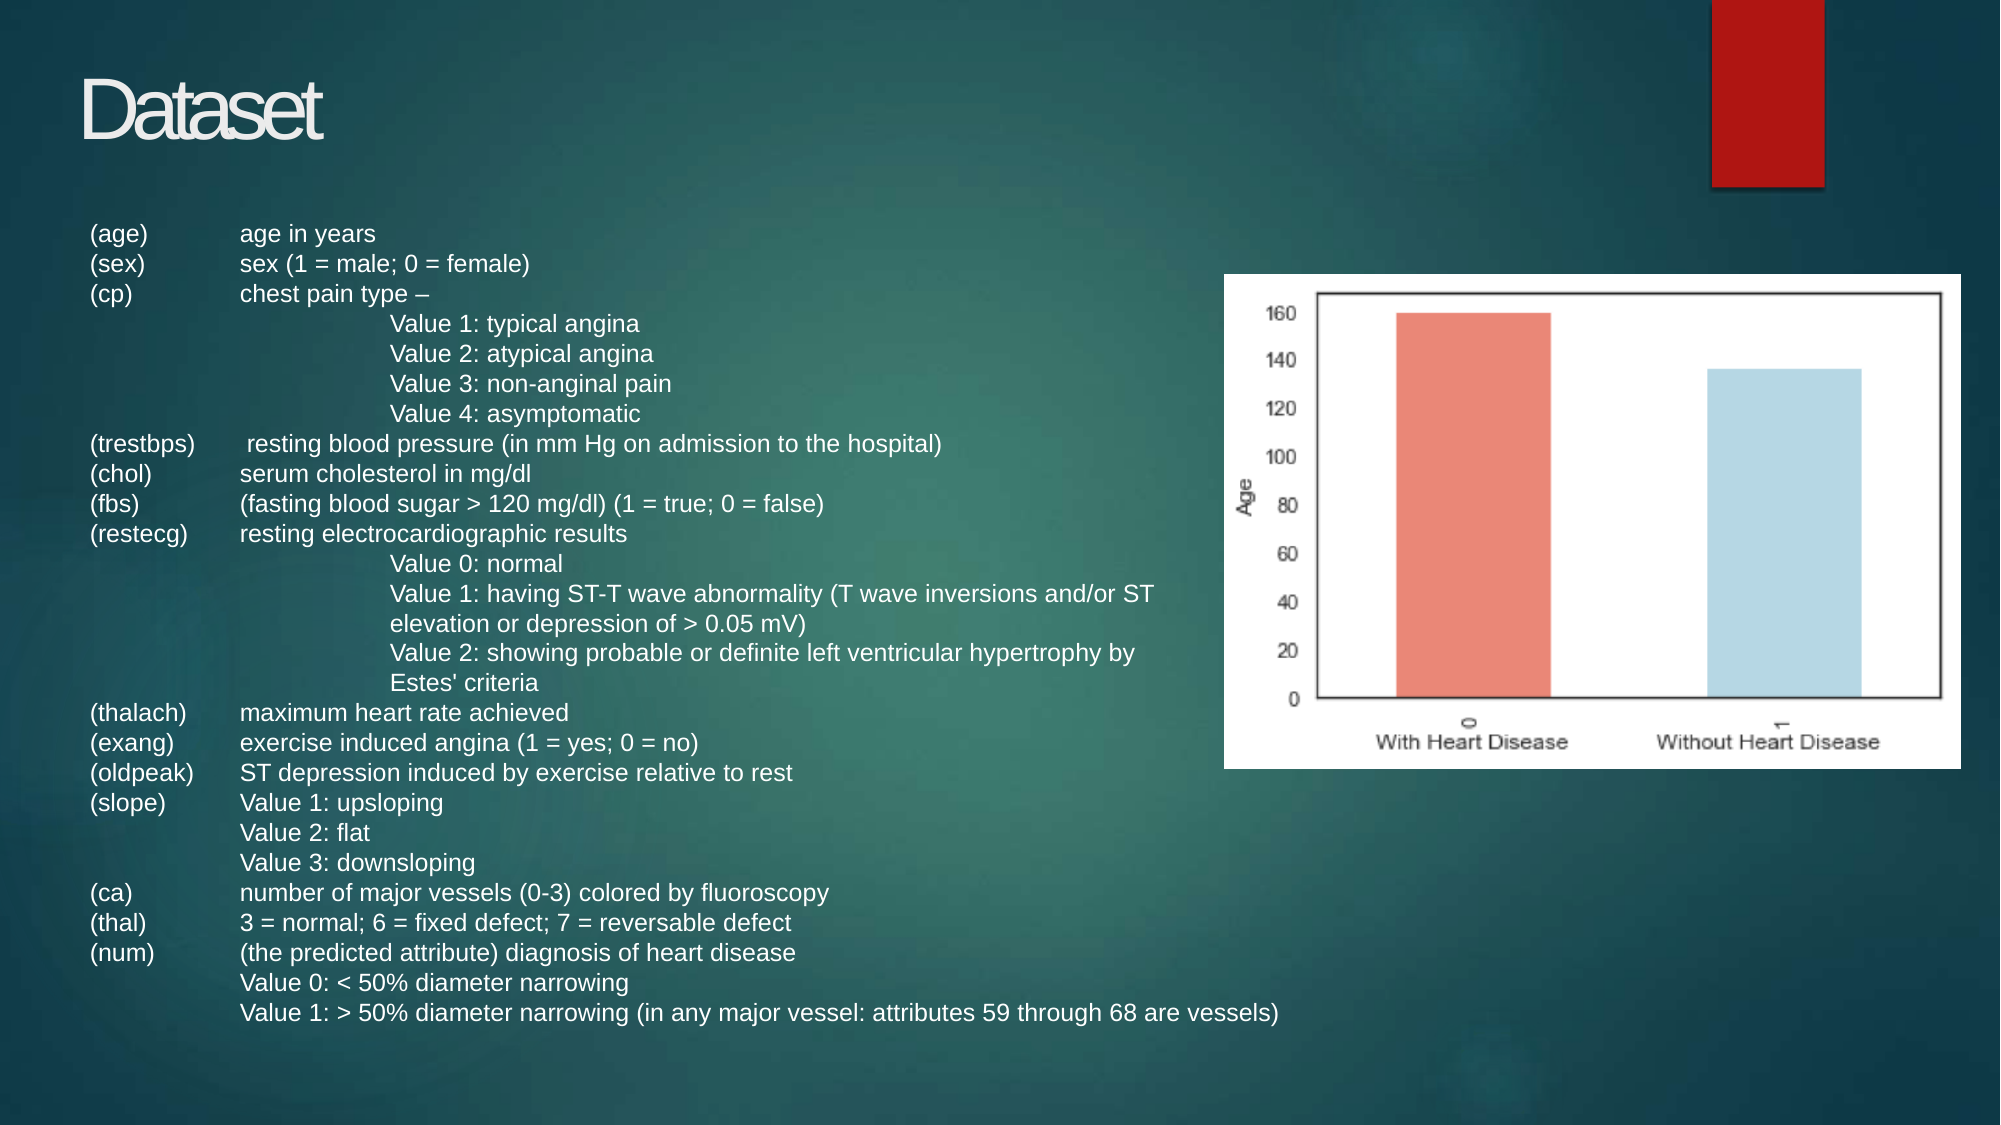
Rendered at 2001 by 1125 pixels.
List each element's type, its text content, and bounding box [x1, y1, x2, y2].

picture [0, 0, 2000, 1125]
text_box (age) age in years (sex) sex (1 = male; 0 = female) (cp) chest pain type – Value 1: typical angina Value 2: atypical angina Value 3: non-anginal pain Value 4: asymptomatic (trestbps) resting blood pressure (in mm Hg on admission to the hospital) (chol) serum cholesterol in mg/dl (fbs) (fasting blood sugar > 120 mg/dl) (1 = true; 0 = false) (restecg) resting electrocardiographic results Value 0: normal Value 1: having ST-T wave abnormality (T wave inversions and/or ST elevation or depression of > 0.05 mV) Value 2: showing probable or definite left ventricular hypertrophy by Estes' criteria (thalach) maximum heart rate achieved (exang) exercise induced angina (1 = yes; 0 = no) (oldpeak) ST depression induced by exercise relative to rest (slope) Value 1: upsloping Value 2: flat Value 3: downsloping (ca) number of major vessels (0-3) colored by fluoroscopy (thal) 3 = normal; 6 = fixed defect; 7 = reversable defect (num) (the predicted attribute) diagnosis of heart disease Value 0: < 50% diameter narrowing Value 1: > 50% diameter narrowing (in any major vessel: attributes 59 through 68 are vessels) [74, 210, 1333, 1034]
title Dataset [75, 50, 1454, 240]
